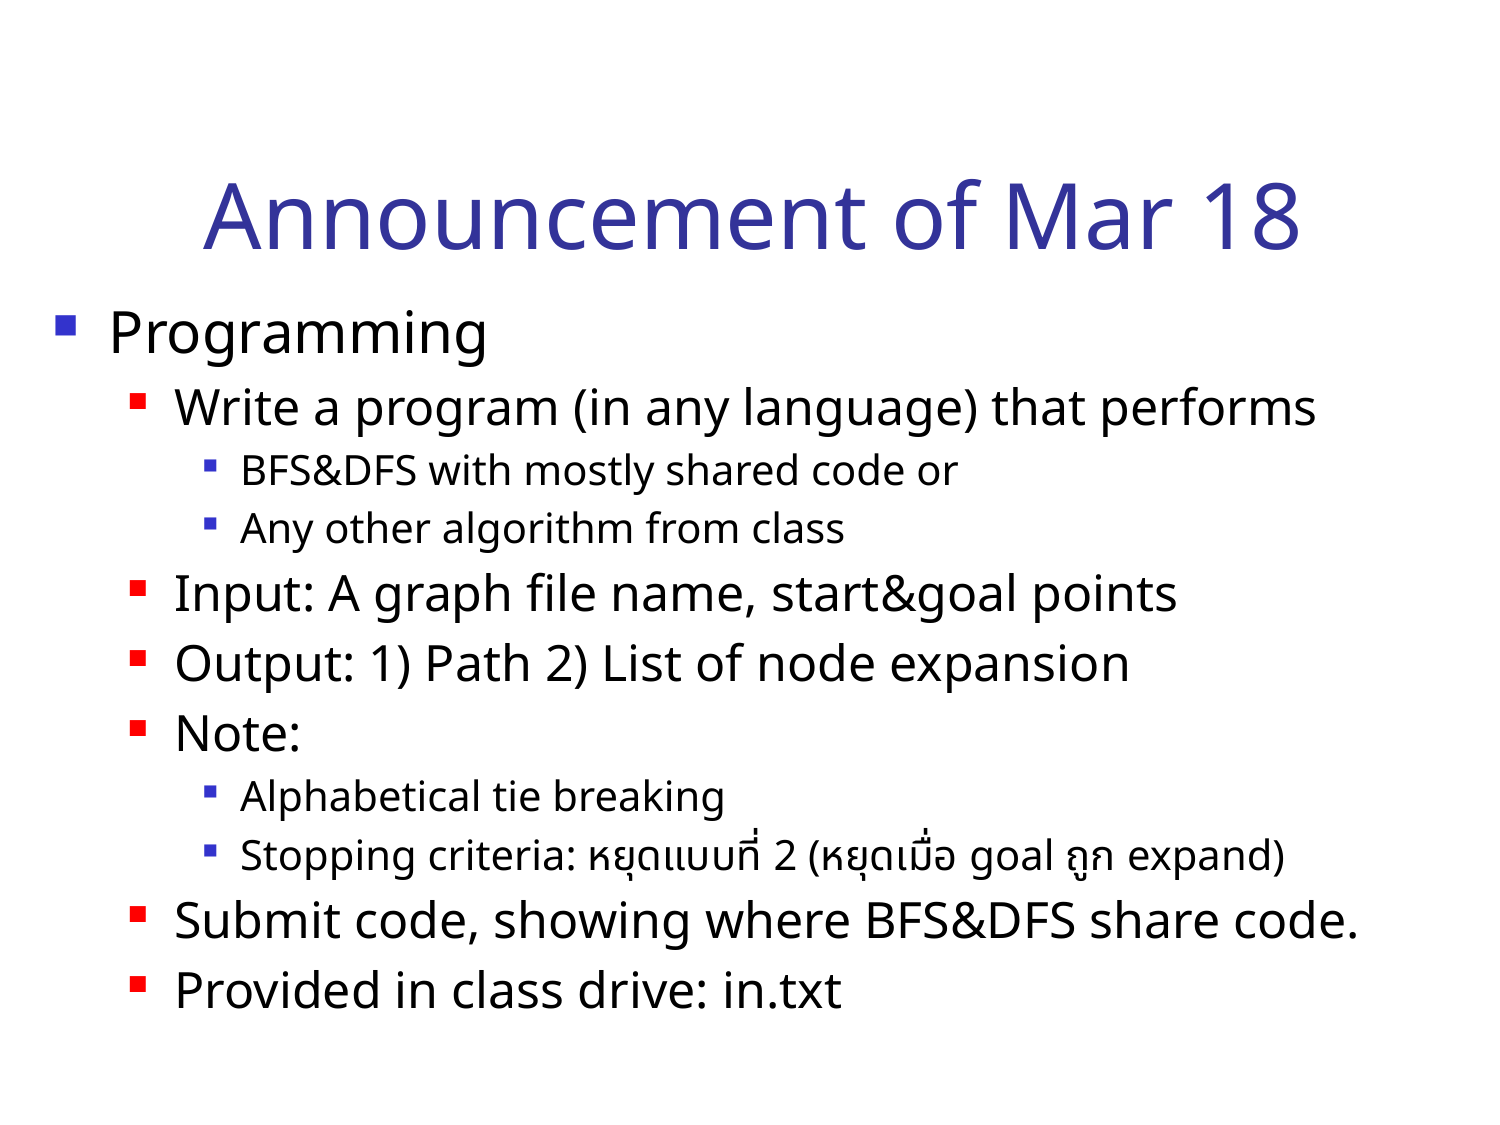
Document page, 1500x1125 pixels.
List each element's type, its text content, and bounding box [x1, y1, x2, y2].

title Announcement of Mar 18 [188, 35, 1468, 275]
list Programming Write a program (in any language) that performs BFS&DFS with mostly shared code or Any other algorithm from class Input: A graph file name, start&goal points Output: 1) Path 2) List of node expansion Note: Alphabetical tie breaking Stopping criteria: หยุดแบบที่ 2 (หยุดเมื่อ goal ถูก expand) Submit code, showing where BFS&DFS share code. Provided in class drive: in.txt [37, 287, 1500, 1113]
